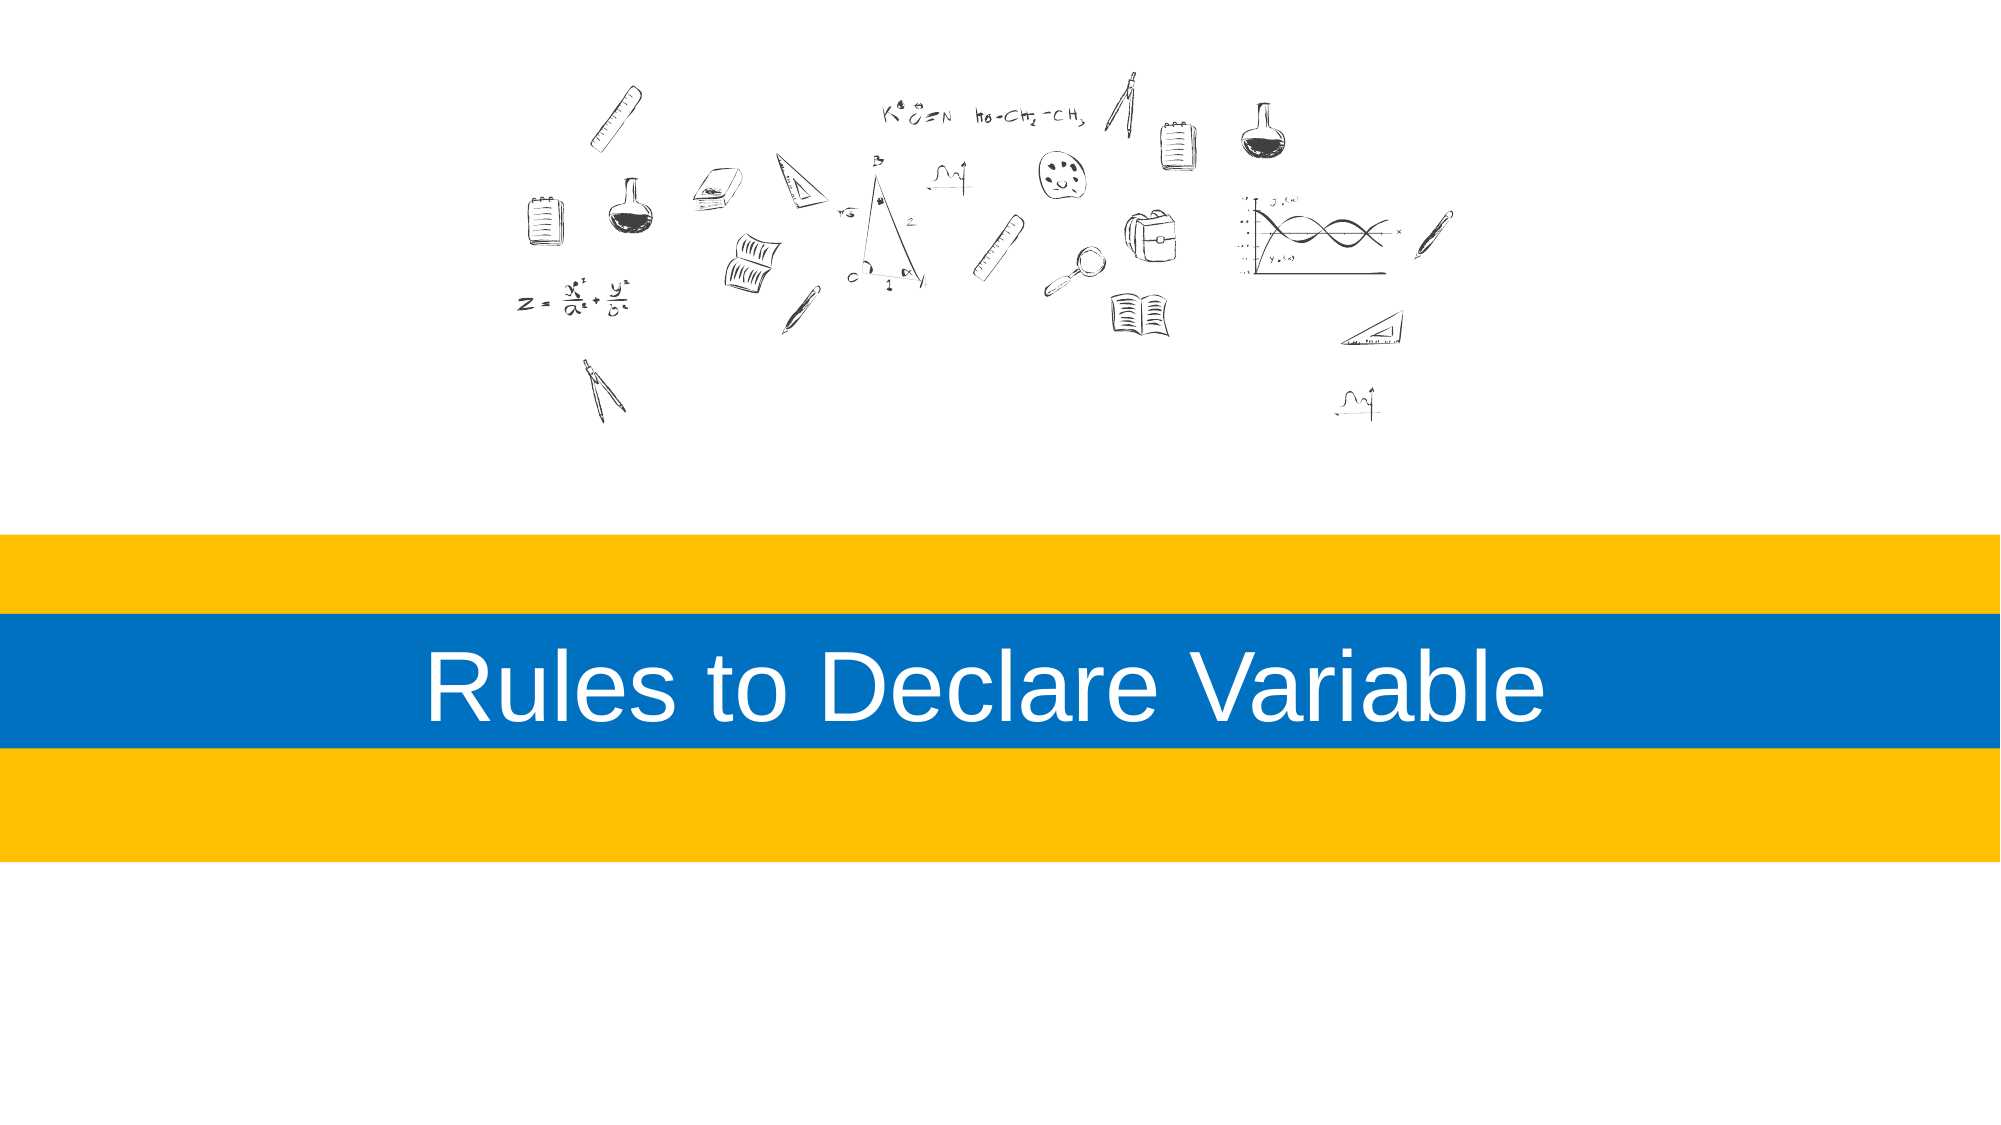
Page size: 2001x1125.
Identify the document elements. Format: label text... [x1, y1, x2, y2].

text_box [835, 157, 937, 290]
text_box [1058, 238, 1088, 310]
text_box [1241, 102, 1286, 159]
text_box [1339, 308, 1405, 346]
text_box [962, 239, 1038, 257]
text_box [517, 277, 631, 317]
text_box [769, 158, 836, 196]
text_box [882, 100, 1085, 127]
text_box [1160, 120, 1198, 171]
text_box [1332, 385, 1383, 423]
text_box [580, 110, 655, 128]
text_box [1111, 70, 1139, 137]
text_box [1038, 149, 1088, 200]
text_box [585, 355, 613, 423]
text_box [1428, 204, 1439, 267]
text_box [692, 166, 743, 211]
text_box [1104, 288, 1178, 342]
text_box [925, 159, 975, 198]
text_box [0, 533, 2000, 613]
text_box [796, 279, 806, 342]
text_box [527, 195, 565, 246]
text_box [1124, 209, 1177, 263]
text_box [608, 177, 654, 234]
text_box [1237, 196, 1402, 275]
text_box [0, 749, 2000, 863]
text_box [715, 235, 789, 290]
text_box Rules to Declare Variable [0, 613, 2000, 749]
